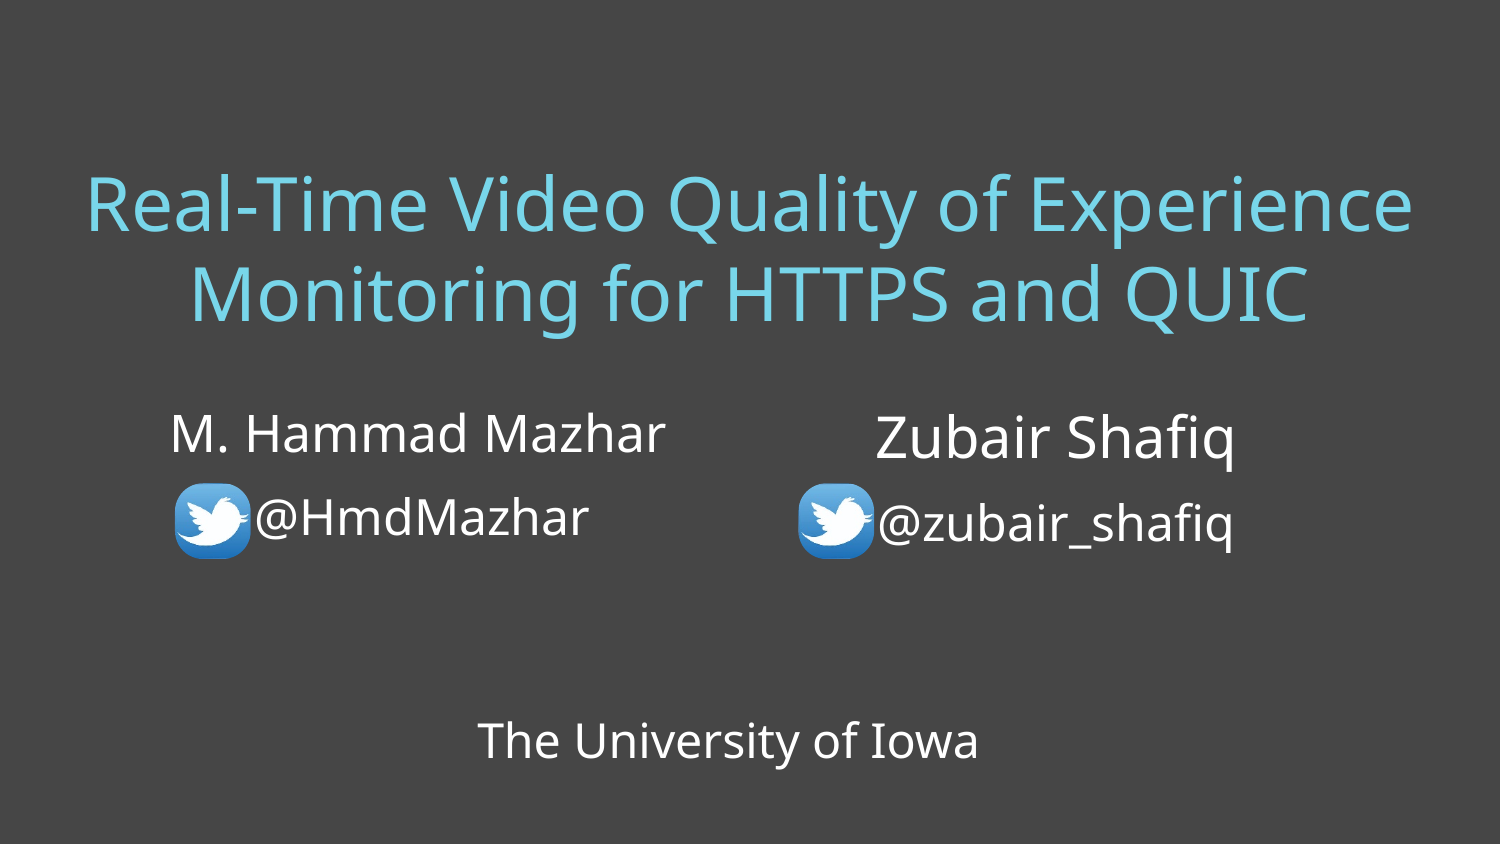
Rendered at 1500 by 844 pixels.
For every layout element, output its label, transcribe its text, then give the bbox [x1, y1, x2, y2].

text_box The University of Iowa [462, 696, 1019, 782]
text_box Zubair Shafiq [787, 393, 1325, 478]
title Real-Time Video Quality of Experience Monitoring for HTTPS and QUIC [0, 9, 1500, 344]
picture [798, 482, 875, 560]
subtitle M. Hammad Mazhar [150, 393, 688, 478]
text_box @HmdMazhar [154, 477, 692, 563]
text_box @zubair_shafiq [875, 483, 1325, 569]
picture [174, 482, 252, 560]
text_box @zubair_shafiq [787, 483, 797, 569]
